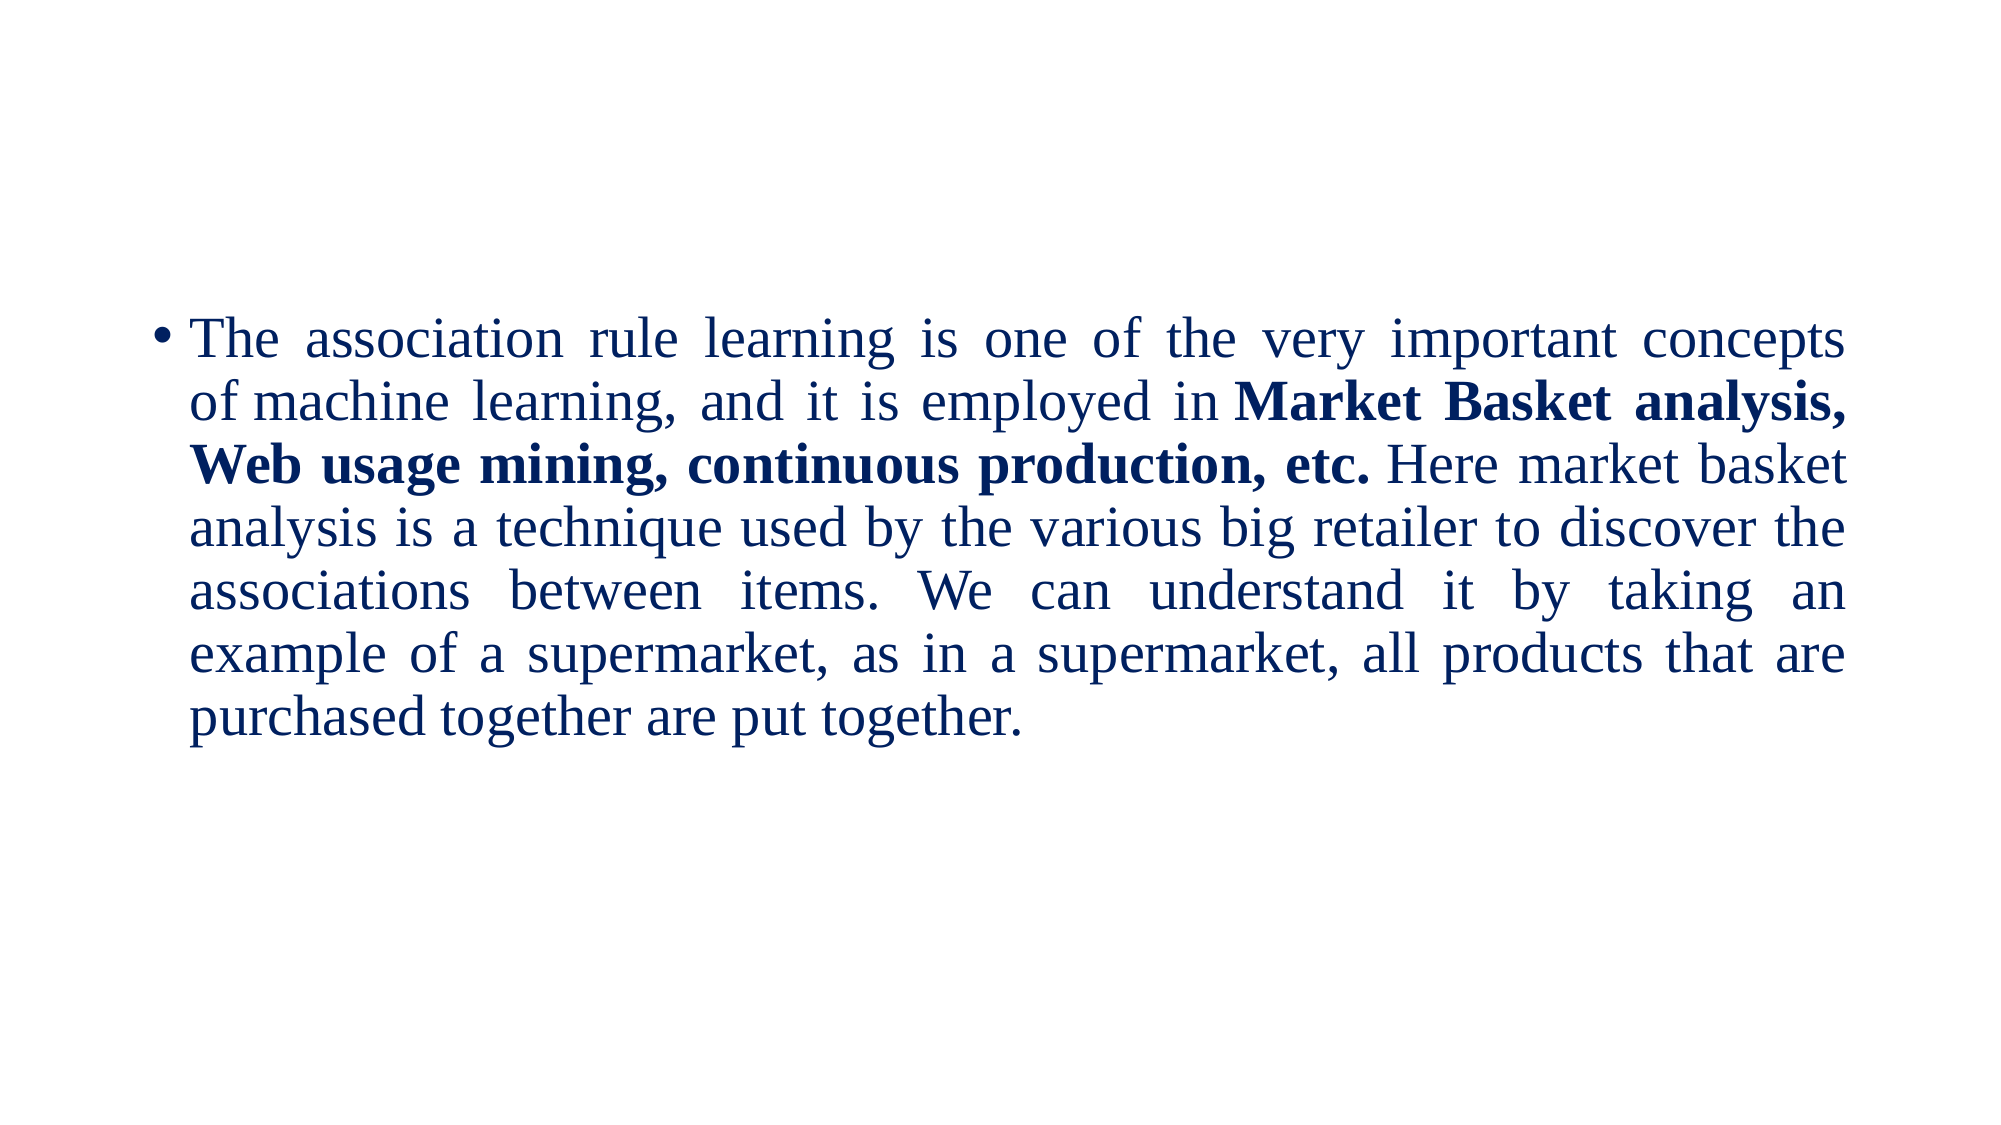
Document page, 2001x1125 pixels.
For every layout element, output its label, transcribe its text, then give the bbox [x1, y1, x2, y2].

list The association rule learning is one of the very important concepts of machine learning, and it is employed in Market Basket analysis, Web usage mining, continuous production, etc. Here market basket analysis is a technique used by the various big retailer to discover the associations between items. We can understand it by taking an example of a supermarket, as in a supermarket, all products that are purchased together are put together. [137, 299, 1863, 1014]
